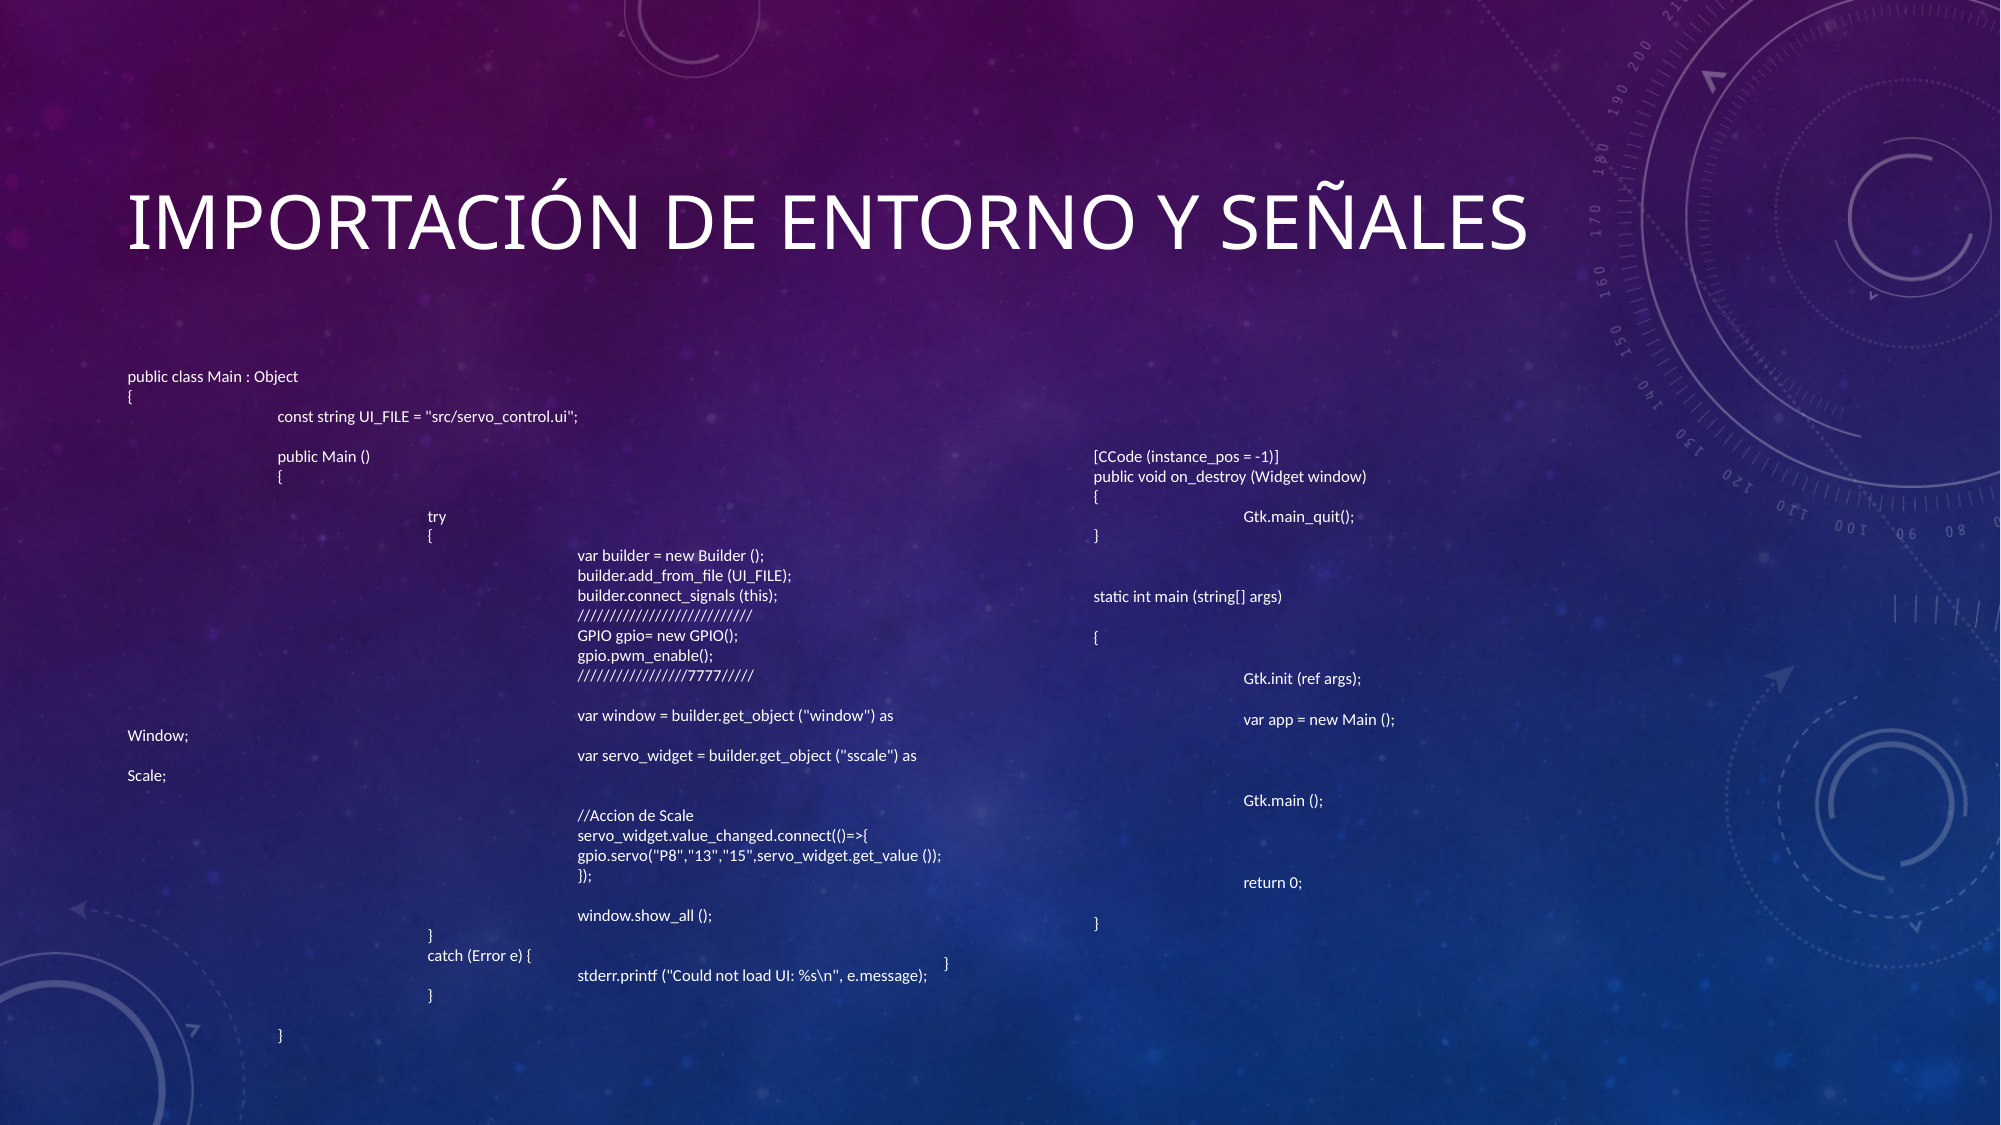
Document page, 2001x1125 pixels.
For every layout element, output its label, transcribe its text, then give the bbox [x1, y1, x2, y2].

title Importación de entorno y señales [112, 99, 1775, 339]
picture [0, 0, 2001, 1125]
list public class Main : Object { const string UI_FILE = "src/servo_control.ui"; public Main () { try { var builder = new Builder (); builder.add_from_file (UI_FILE); builder.connect_signals (this); /////////////////////////// GPIO gpio= new GPIO(); gpio.pwm_enable(); /////////////////7777///// var window = builder.get_object ("window") as Window; var servo_widget = builder.get_object ("sscale") as Scale; //Accion de Scale servo_widget.value_changed.connect(()=>{ gpio.servo("P8","13","15",servo_widget.get_value ()); }); window.show_all (); } catch (Error e) { stderr.printf ("Could not load UI: %s\n", e.message); } } [CCode (instance_pos = -1)] public void on_destroy (Widget window) { Gtk.main_quit(); } static int main (string[] args) { Gtk.init (ref args); var app = new Main (); Gtk.main (); return 0; } } [112, 351, 1775, 1059]
